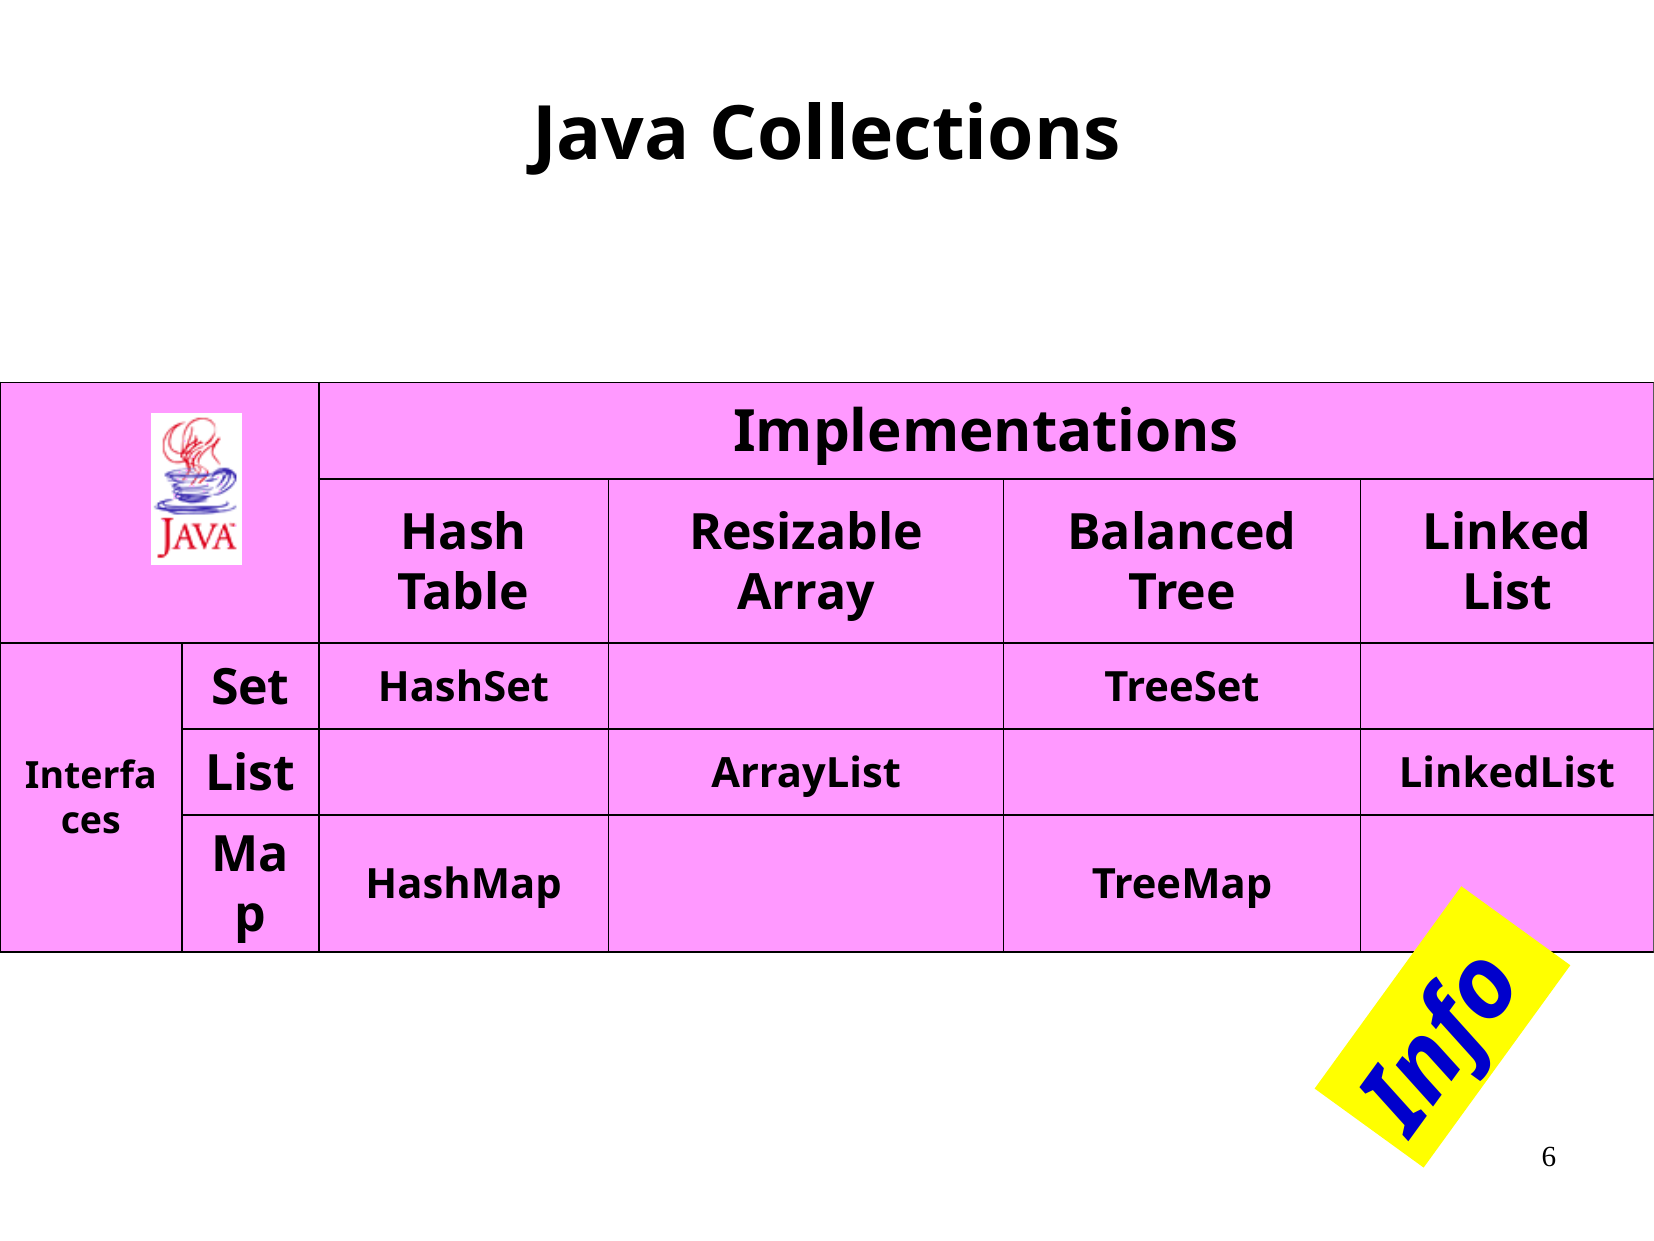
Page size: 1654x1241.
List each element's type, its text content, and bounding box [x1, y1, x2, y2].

table_header Implementations [320, 383, 1653, 478]
table_header [1, 383, 318, 642]
table_cell List [183, 730, 318, 814]
table_cell [1361, 644, 1653, 728]
table_cell TreeMap [1004, 816, 1360, 951]
table_cell [609, 644, 1003, 728]
table_cell [609, 816, 1003, 951]
table_cell Balanced Tree [1004, 480, 1360, 642]
table_cell Hash Table [320, 480, 608, 642]
table_cell Resizable Array [609, 480, 1003, 642]
table_cell Linked List [1361, 480, 1653, 642]
table_cell [320, 730, 608, 814]
picture [151, 412, 242, 565]
table_cell Set [183, 644, 318, 728]
title Java Collections [121, 45, 1532, 228]
text_box Info [1314, 886, 1571, 1168]
table_cell [1004, 730, 1360, 814]
table_cell LinkedList [1361, 730, 1653, 814]
table_cell HashSet [320, 644, 608, 728]
table_cell [1361, 816, 1653, 951]
table_cell ArrayList [609, 730, 1003, 814]
table_cell Map [183, 816, 318, 951]
table_cell HashMap [320, 816, 608, 951]
table_cell TreeSet [1004, 644, 1360, 728]
table_cell Interfaces [1, 644, 181, 951]
